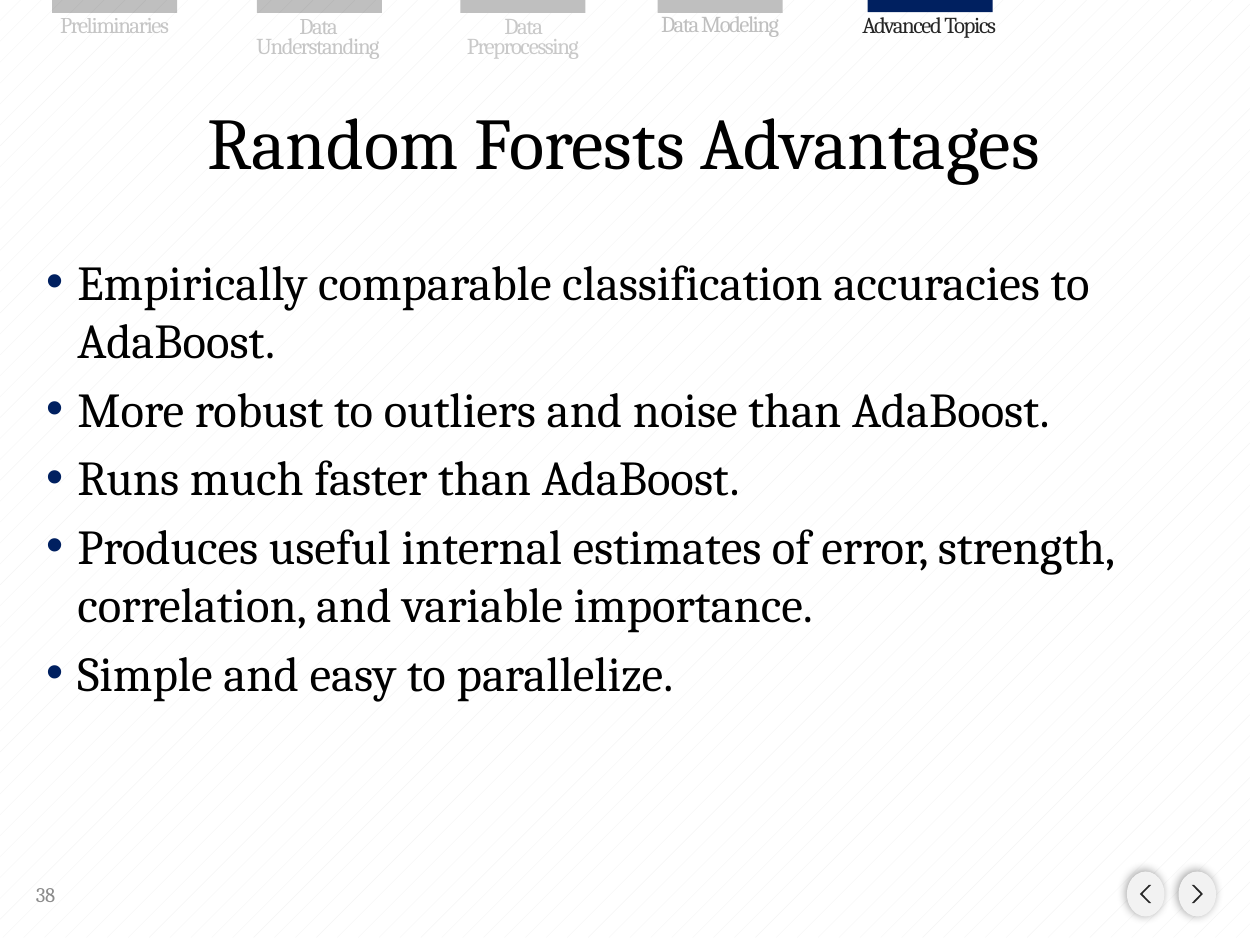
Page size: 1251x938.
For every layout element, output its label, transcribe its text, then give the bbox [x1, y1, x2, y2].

slide_number 38 [20, 868, 313, 919]
list Empirically comparable classification accuracies to AdaBoost. More robust to outliers and noise than AdaBoost. Runs much faster than AdaBoost. Produces useful internal estimates of error, strength, correlation, and variable importance. Simple and easy to parallelize. [31, 243, 1217, 838]
title Random Forests Advantages [31, 62, 1217, 219]
